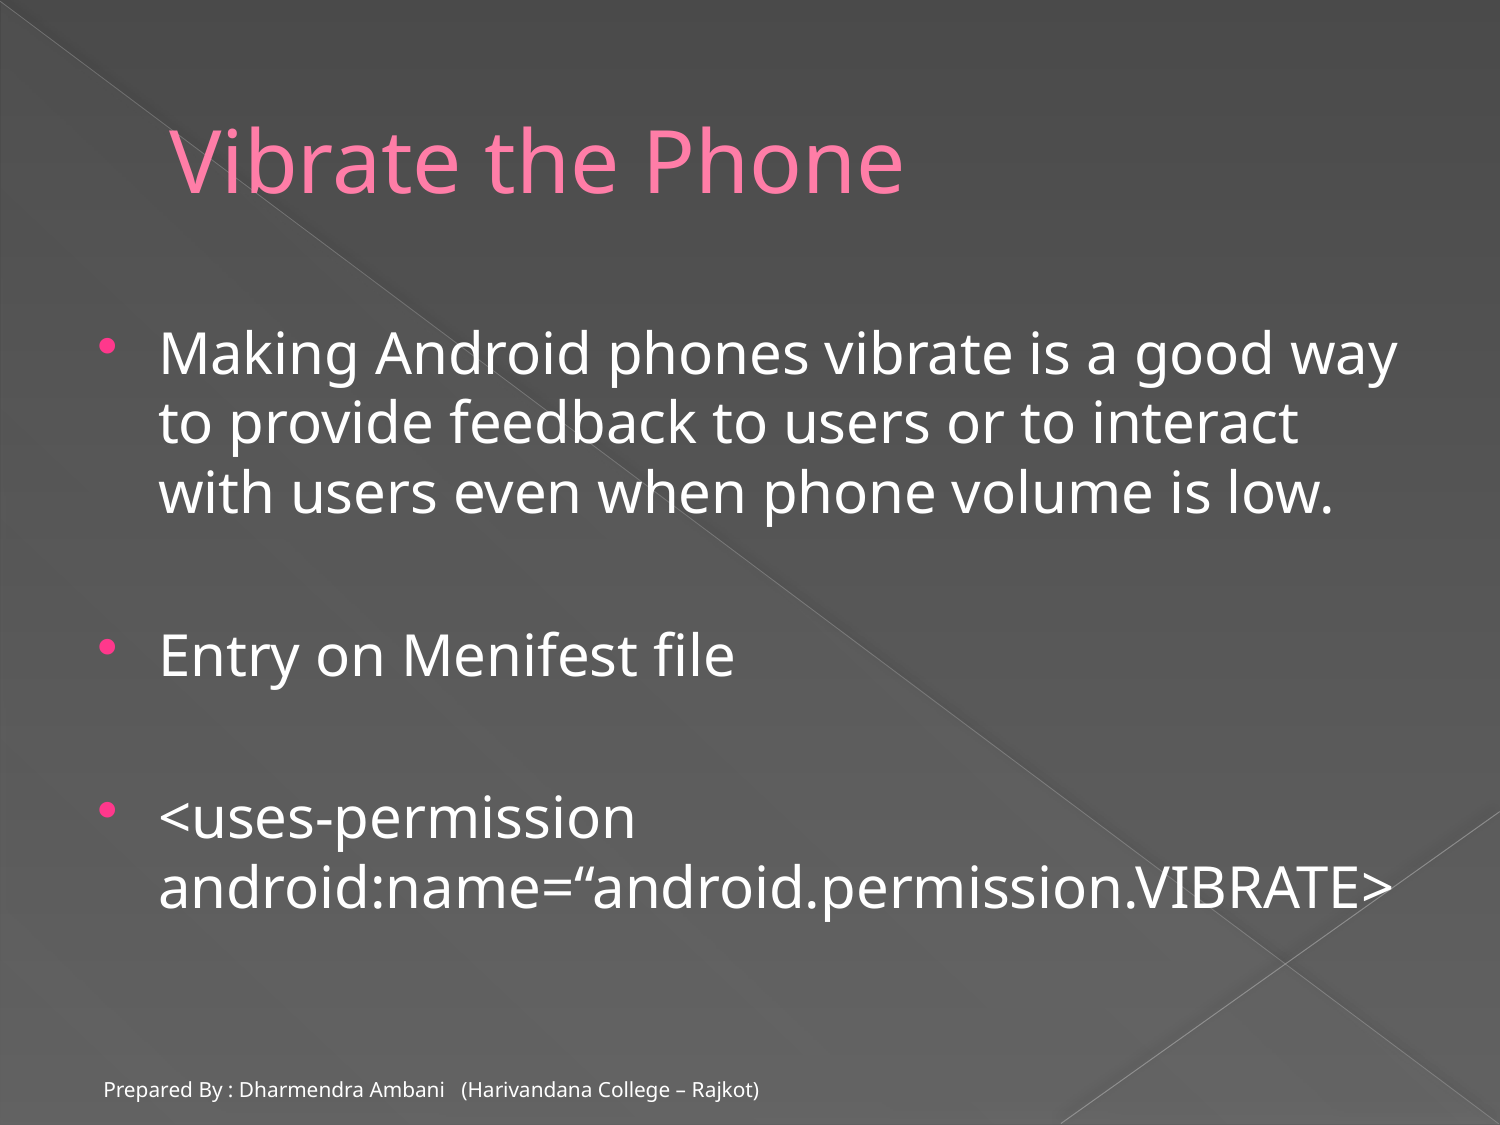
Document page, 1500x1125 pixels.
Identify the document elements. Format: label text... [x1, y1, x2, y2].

title Vibrate the Phone [75, 43, 1425, 274]
list Making Android phones vibrate is a good way to provide feedback to users or to interact with users even when phone volume is low. Entry on Menifest file <uses-permission android:name=“android.permission.VIBRATE> [75, 308, 1425, 1059]
footer Prepared By : Dharmendra Ambani (Harivandana College – Rajkot) [75, 1063, 774, 1113]
